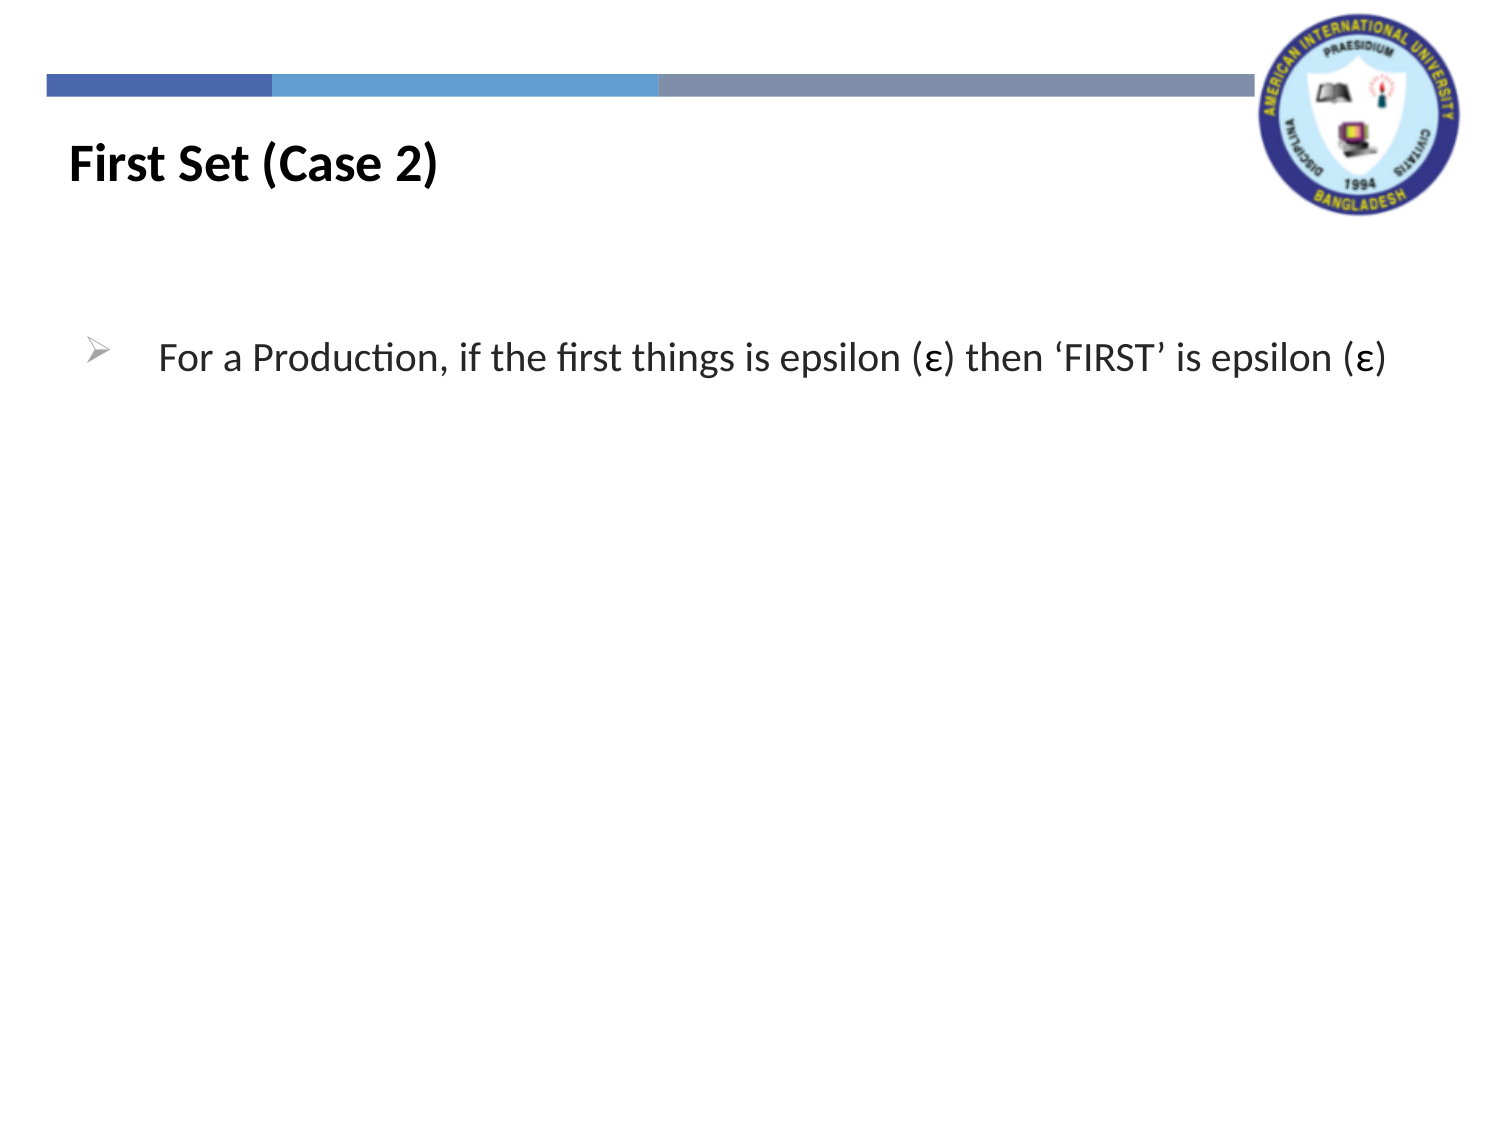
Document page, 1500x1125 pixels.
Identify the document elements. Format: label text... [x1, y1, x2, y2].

text_box For a Production, if the first things is epsilon (ε) then ‘FIRST’ is epsilon (ε) [69, 321, 1413, 586]
text_box First Set (Case 2) [55, 119, 1129, 201]
picture [1254, 9, 1465, 221]
